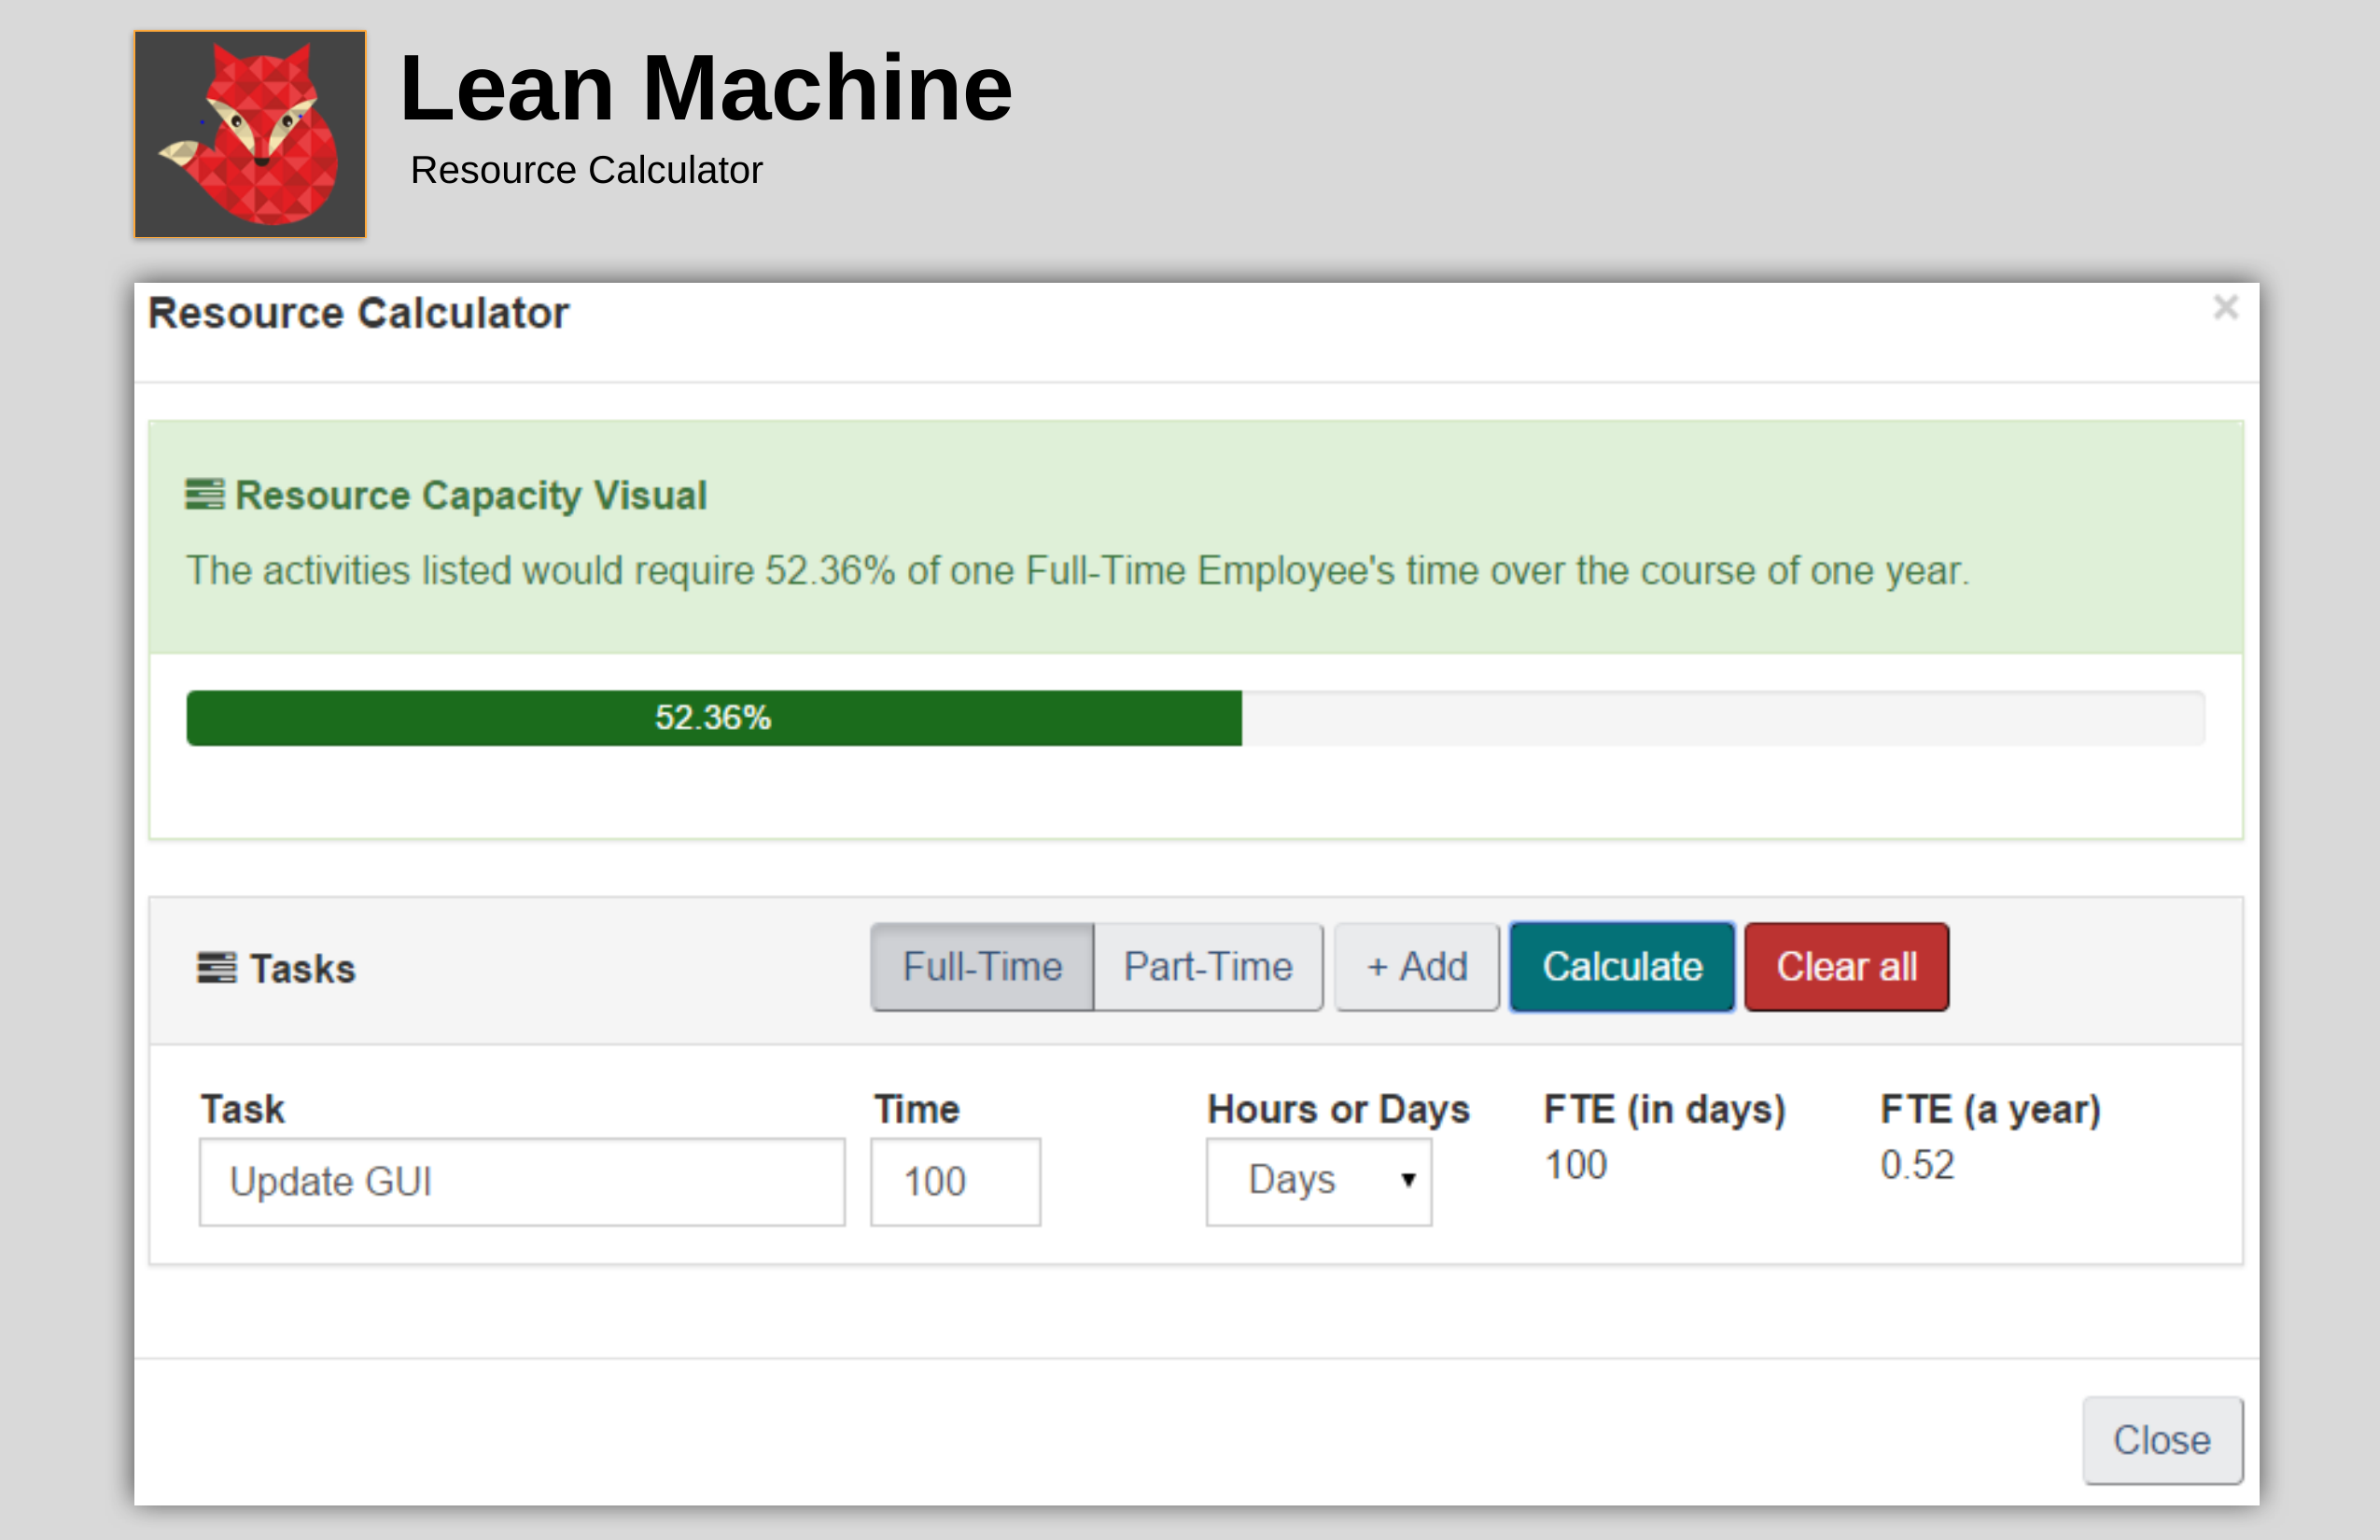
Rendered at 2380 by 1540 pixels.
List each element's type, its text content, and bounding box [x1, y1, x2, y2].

picture [134, 283, 2260, 1505]
text_box Lean Machine [373, 50, 1122, 164]
text_box Resource Calculator [396, 130, 1044, 208]
picture [134, 31, 366, 238]
